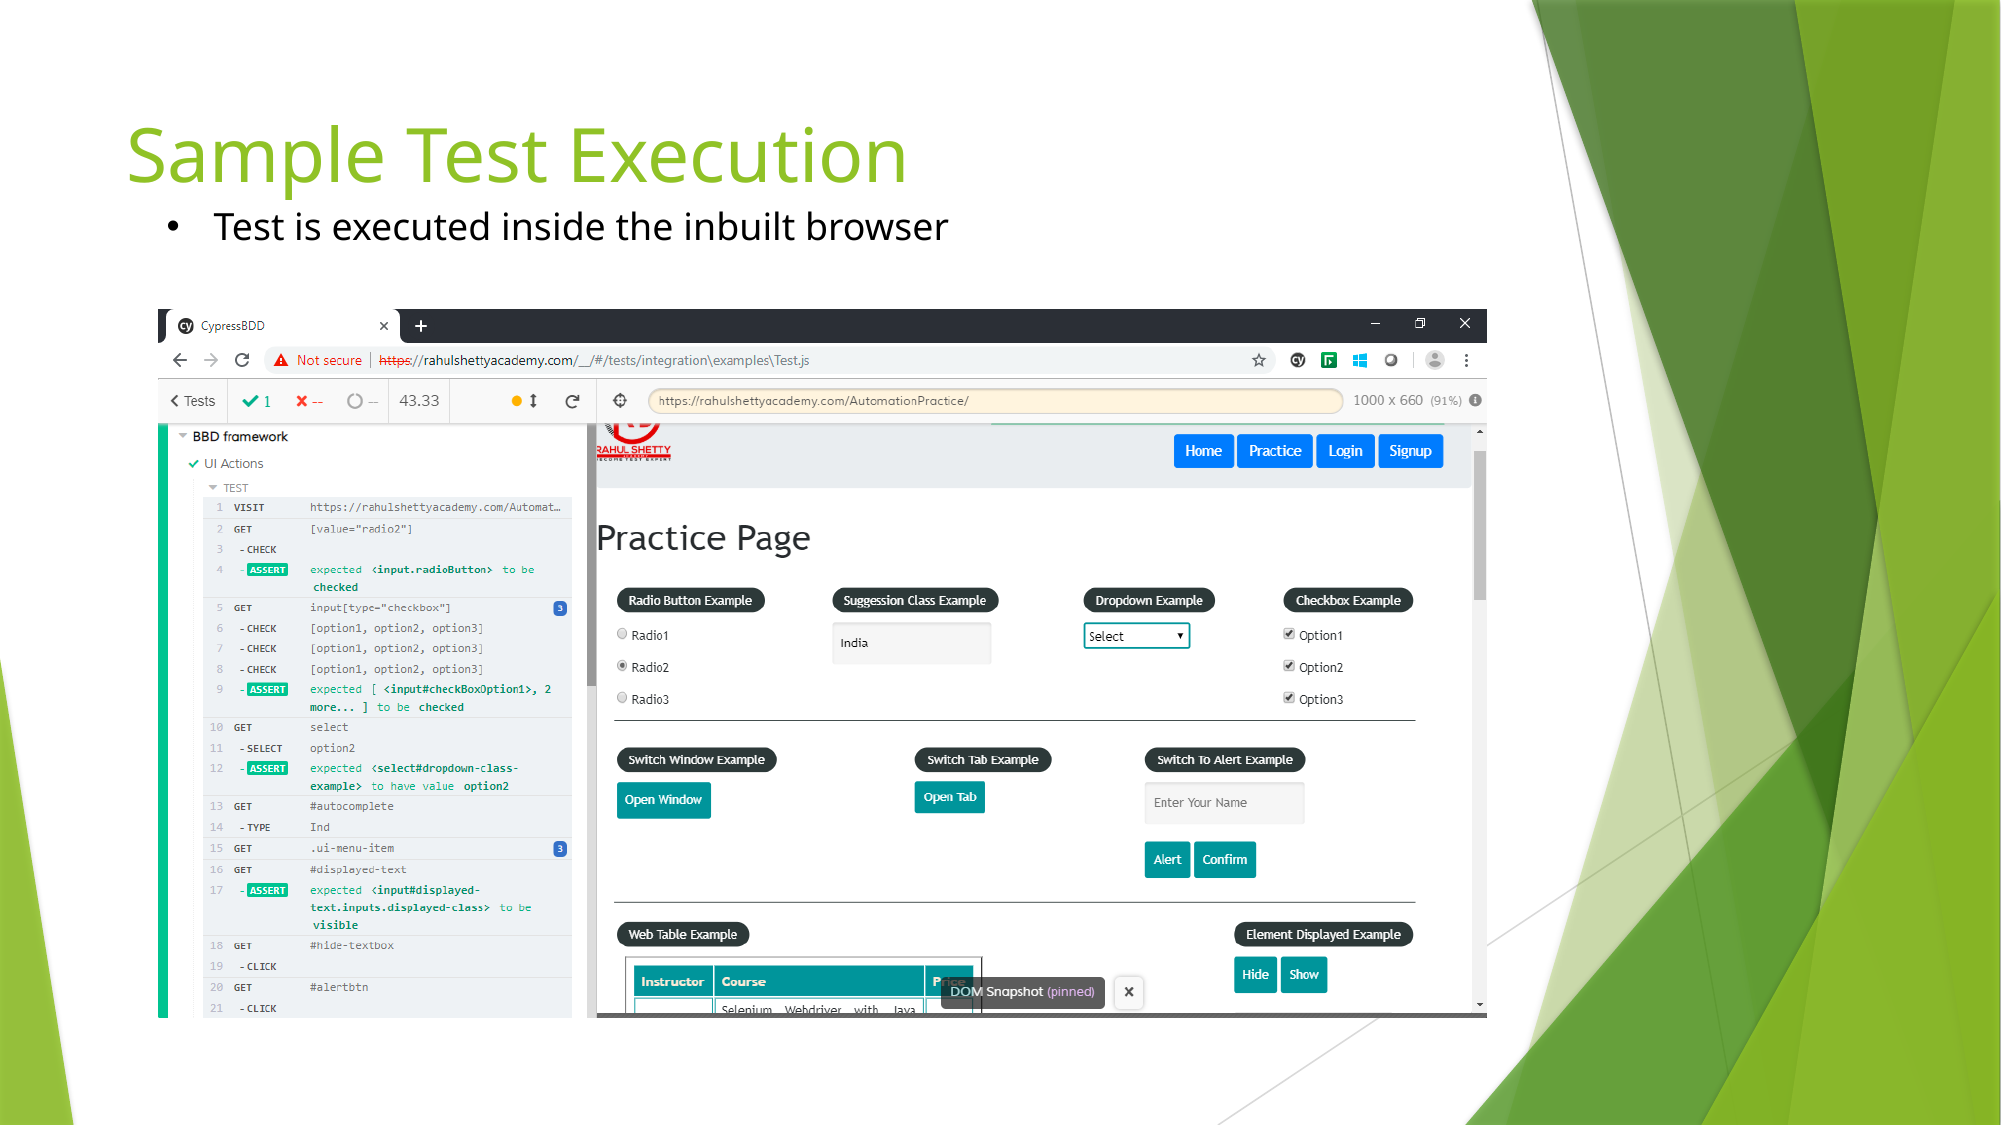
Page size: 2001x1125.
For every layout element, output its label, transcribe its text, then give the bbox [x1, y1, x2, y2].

title Sample Test Execution [111, 99, 1522, 208]
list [157, 309, 1488, 1019]
text_box Test is executed inside the inbuilt browser [151, 195, 1435, 256]
